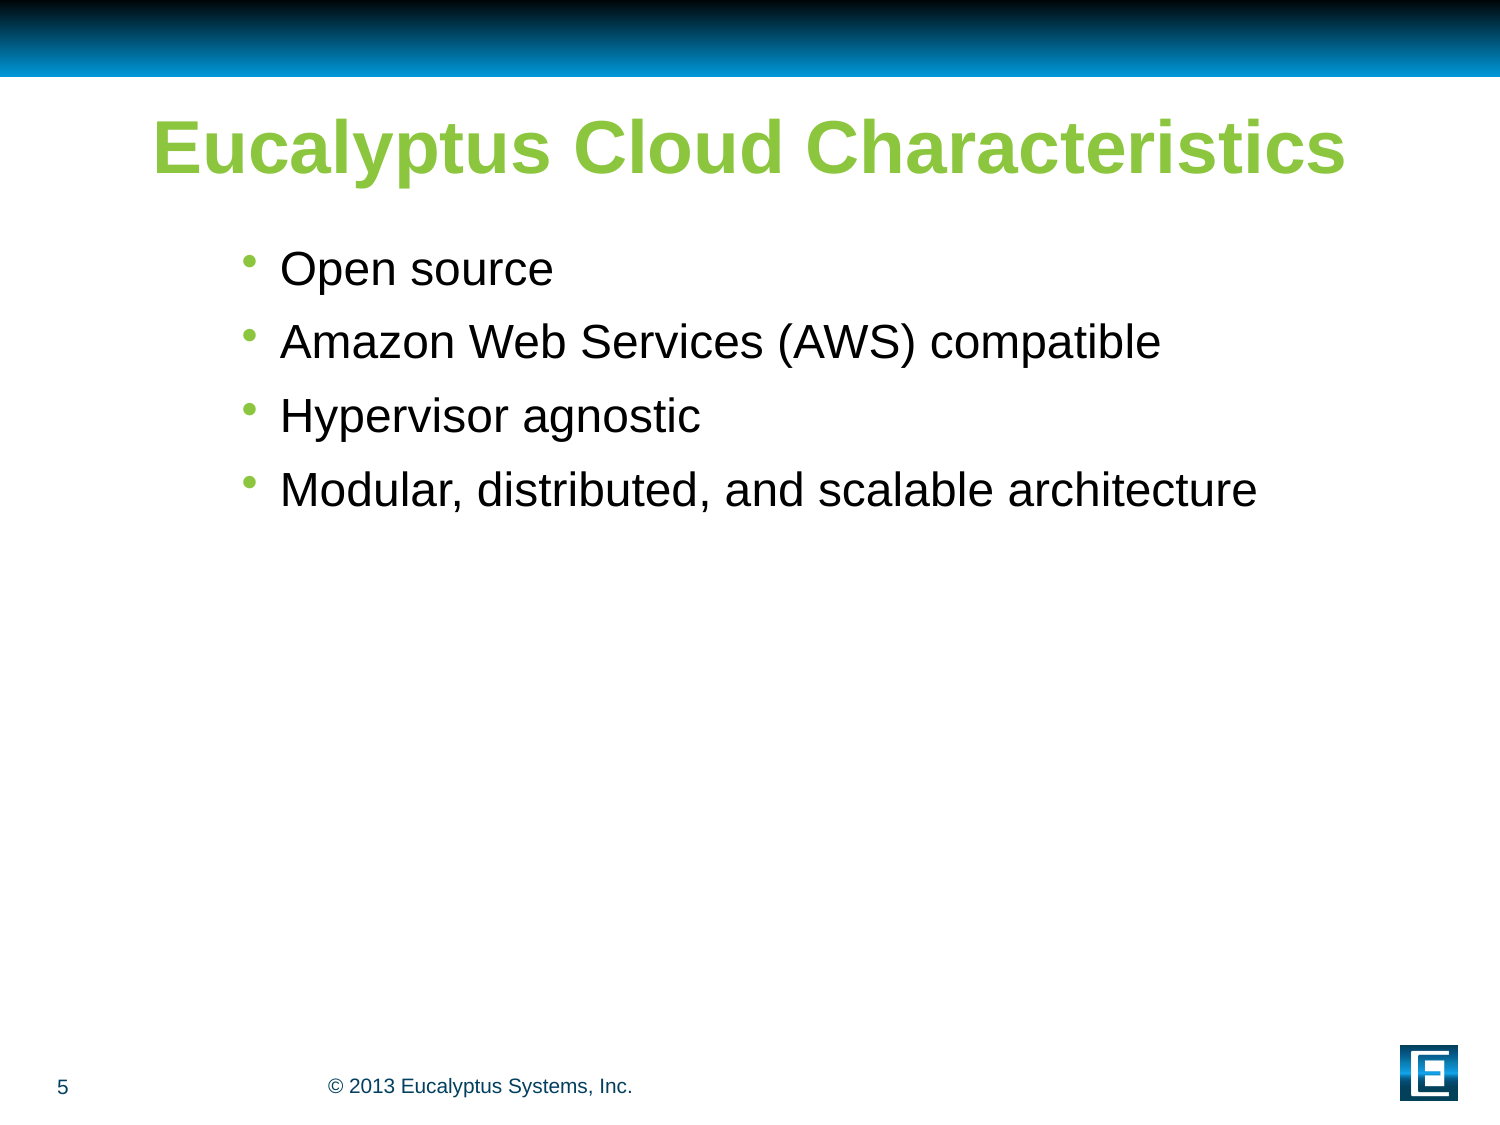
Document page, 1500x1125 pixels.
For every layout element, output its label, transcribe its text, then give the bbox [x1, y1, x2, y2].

picture [328, 1078, 343, 1093]
picture [1400, 1051, 1458, 1096]
picture [1425, 1061, 1444, 1086]
slide_number 5 [42, 1060, 117, 1112]
title Eucalyptus Cloud Characteristics [51, 99, 1450, 233]
list Open source Amazon Web Services (AWS) compatible Hypervisor agnostic Modular, distributed, and scalable architecture [51, 233, 1450, 1028]
